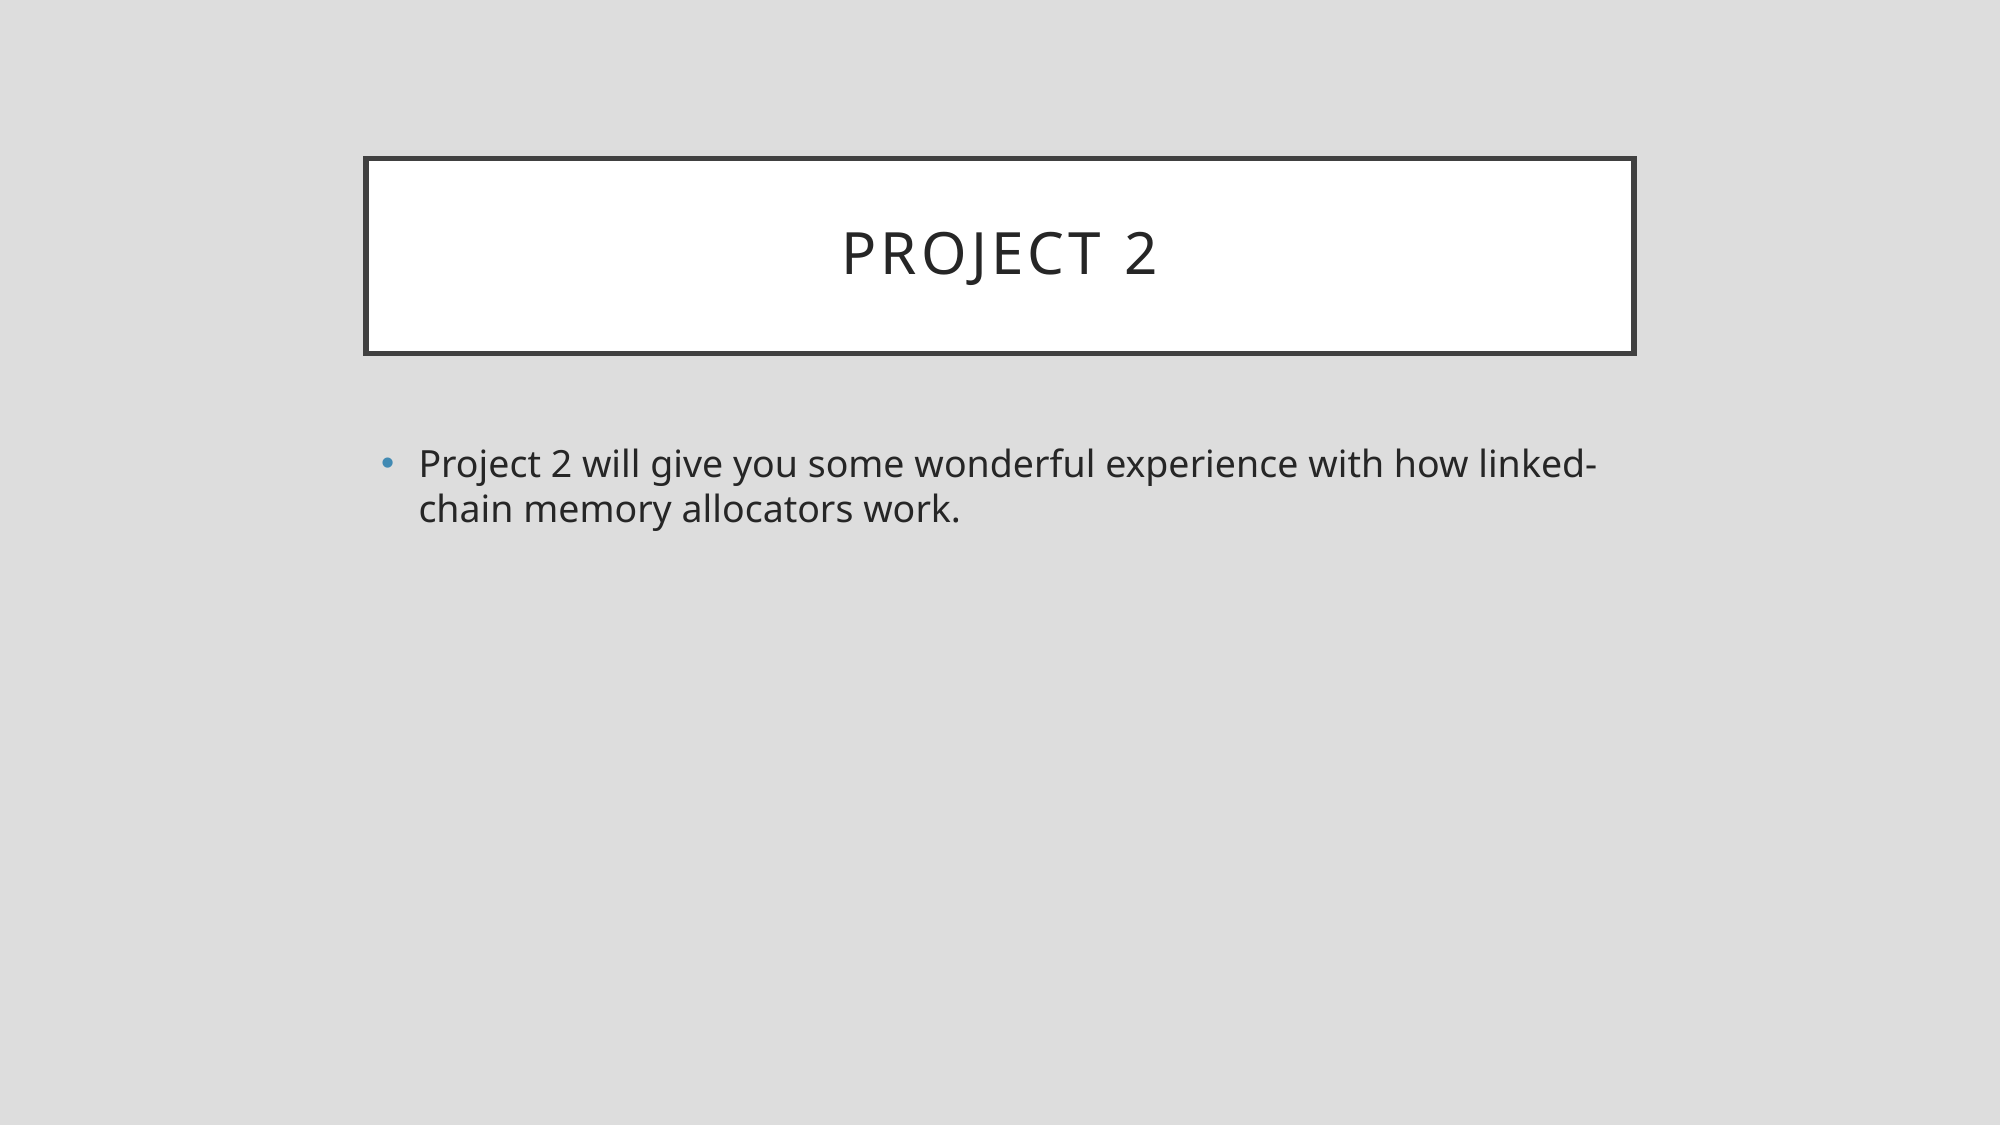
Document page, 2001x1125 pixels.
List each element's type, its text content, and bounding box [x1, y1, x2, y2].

list Project 2 will give you some wonderful experience with how linked-chain memory allocators work. [366, 432, 1634, 942]
title Project 2 [363, 156, 1637, 356]
